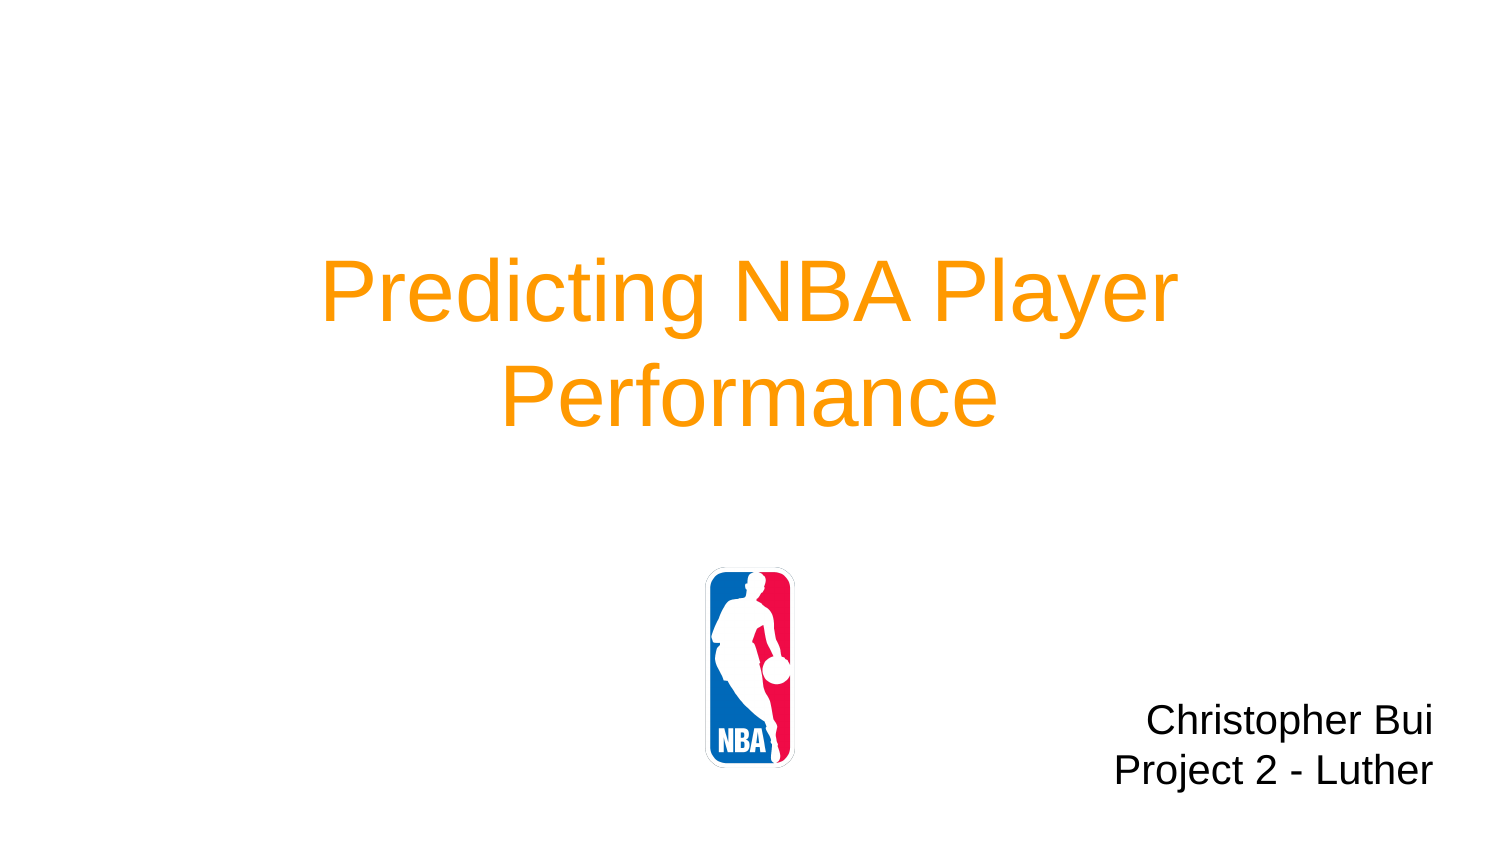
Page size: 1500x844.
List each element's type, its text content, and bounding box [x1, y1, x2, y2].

picture [705, 567, 795, 768]
subtitle Christopher Bui Project 2 - Luther [51, 677, 1449, 808]
title Predicting NBA Player Performance [51, 122, 1449, 459]
